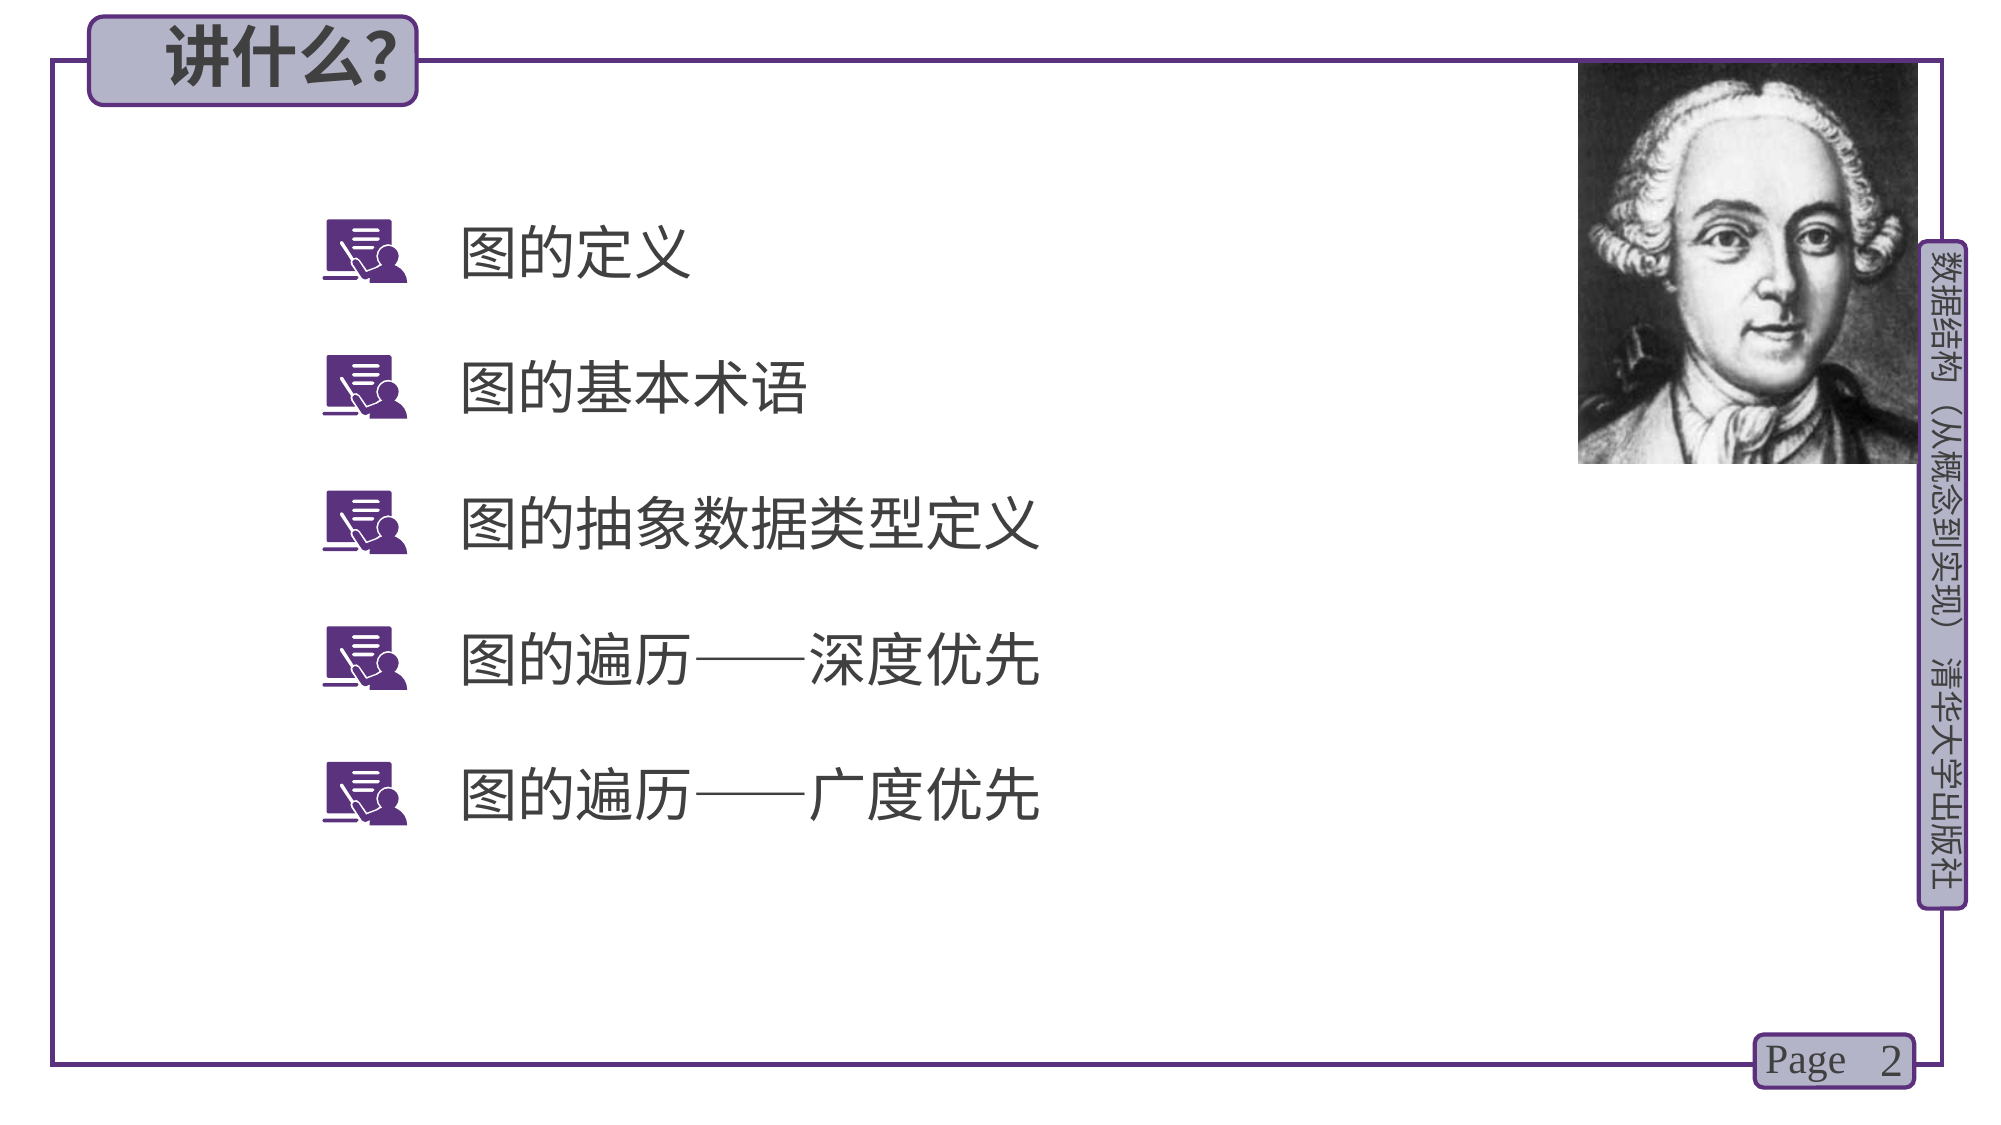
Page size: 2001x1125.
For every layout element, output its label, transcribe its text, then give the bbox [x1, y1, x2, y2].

text_box [88, 15, 418, 107]
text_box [322, 761, 408, 826]
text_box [1578, 63, 1918, 464]
text_box 图的遍历——广度优先 [444, 751, 1155, 836]
text_box 图的定义 [444, 208, 858, 294]
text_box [322, 626, 408, 690]
text_box 图的基本术语 [444, 343, 1071, 429]
text_box 图的抽象数据类型定义 [444, 479, 1197, 564]
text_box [322, 354, 408, 419]
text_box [322, 490, 408, 555]
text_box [322, 219, 408, 283]
text_box 讲什么？ [122, 7, 408, 103]
text_box 图的遍历——深度优先 [444, 615, 1155, 700]
